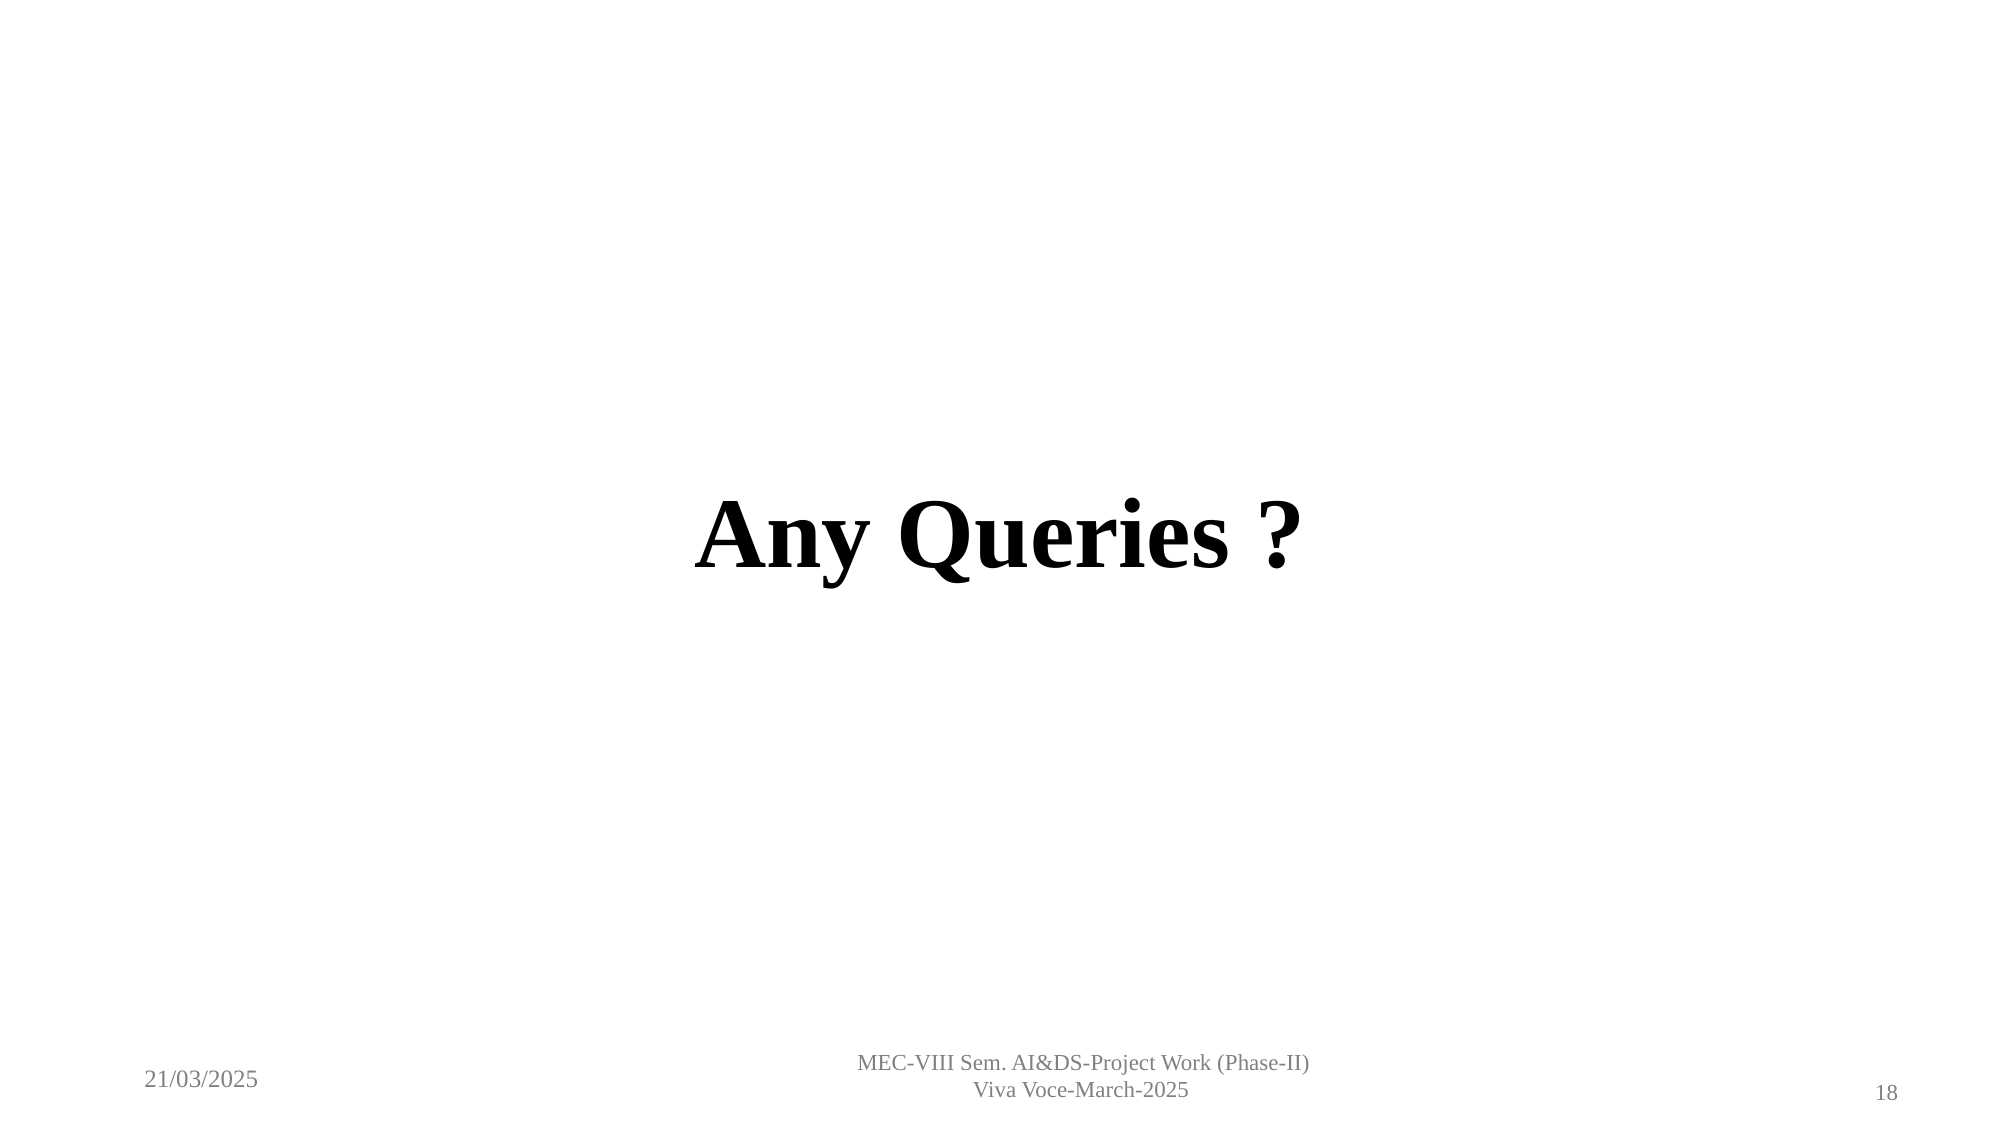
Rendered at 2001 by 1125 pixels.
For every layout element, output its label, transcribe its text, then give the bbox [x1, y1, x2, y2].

text_box 18 [1860, 1069, 1931, 1113]
text_box 21/03/2025 [129, 1055, 375, 1101]
title Any Queries ? [137, 421, 1863, 649]
text_box MEC-VIII Sem. AI&DS-Project Work (Phase-II) Viva Voce-March-2025 [788, 1040, 1380, 1110]
